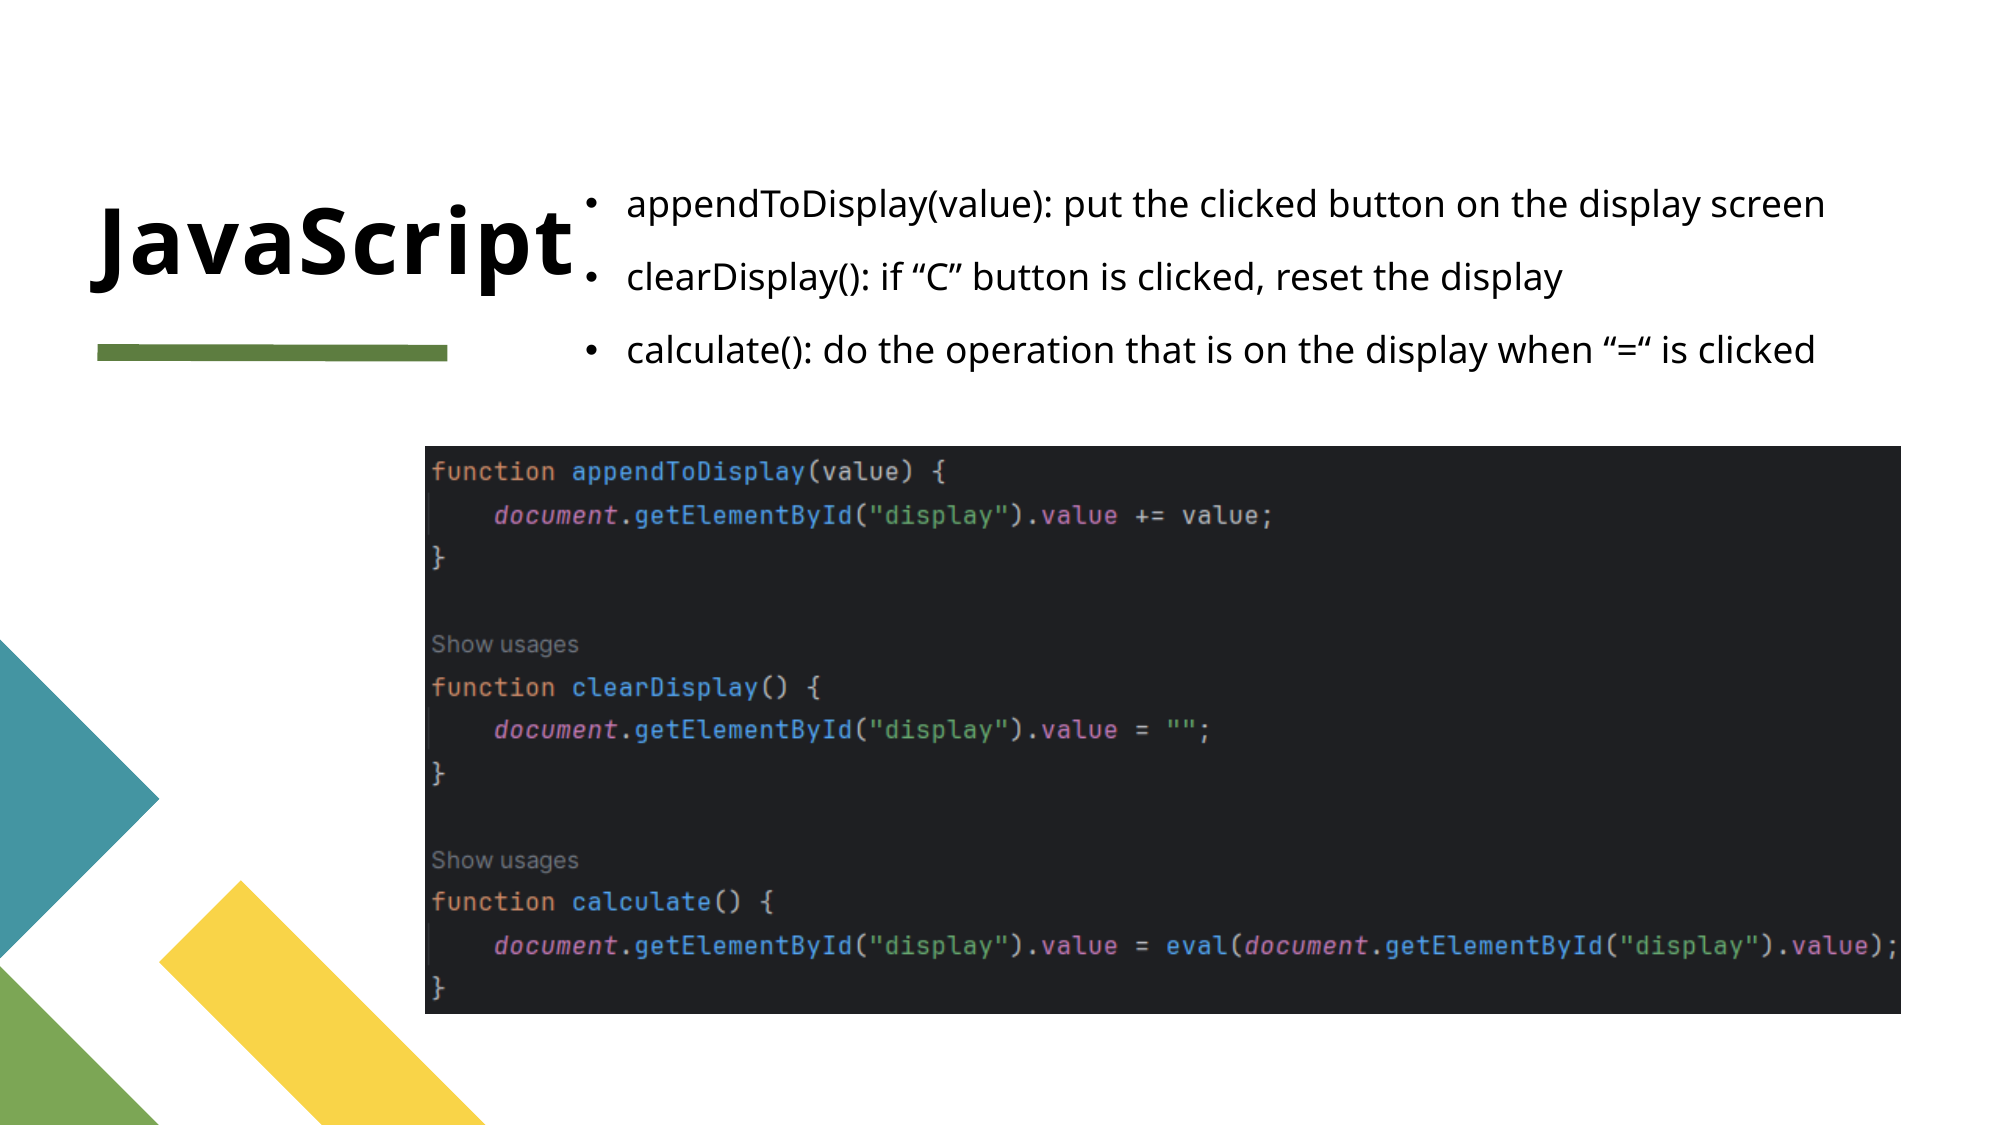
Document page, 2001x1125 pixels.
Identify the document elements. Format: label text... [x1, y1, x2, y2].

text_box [0, 639, 486, 1125]
picture [425, 446, 1901, 1014]
title JavaScript [97, 16, 1882, 293]
list appendToDisplay(value): put the clicked button on the display screen clearDisplay(): if “C” button is clicked, reset the display calculate(): do the operation that is on the display when “=“ is clicked [585, 147, 1867, 424]
